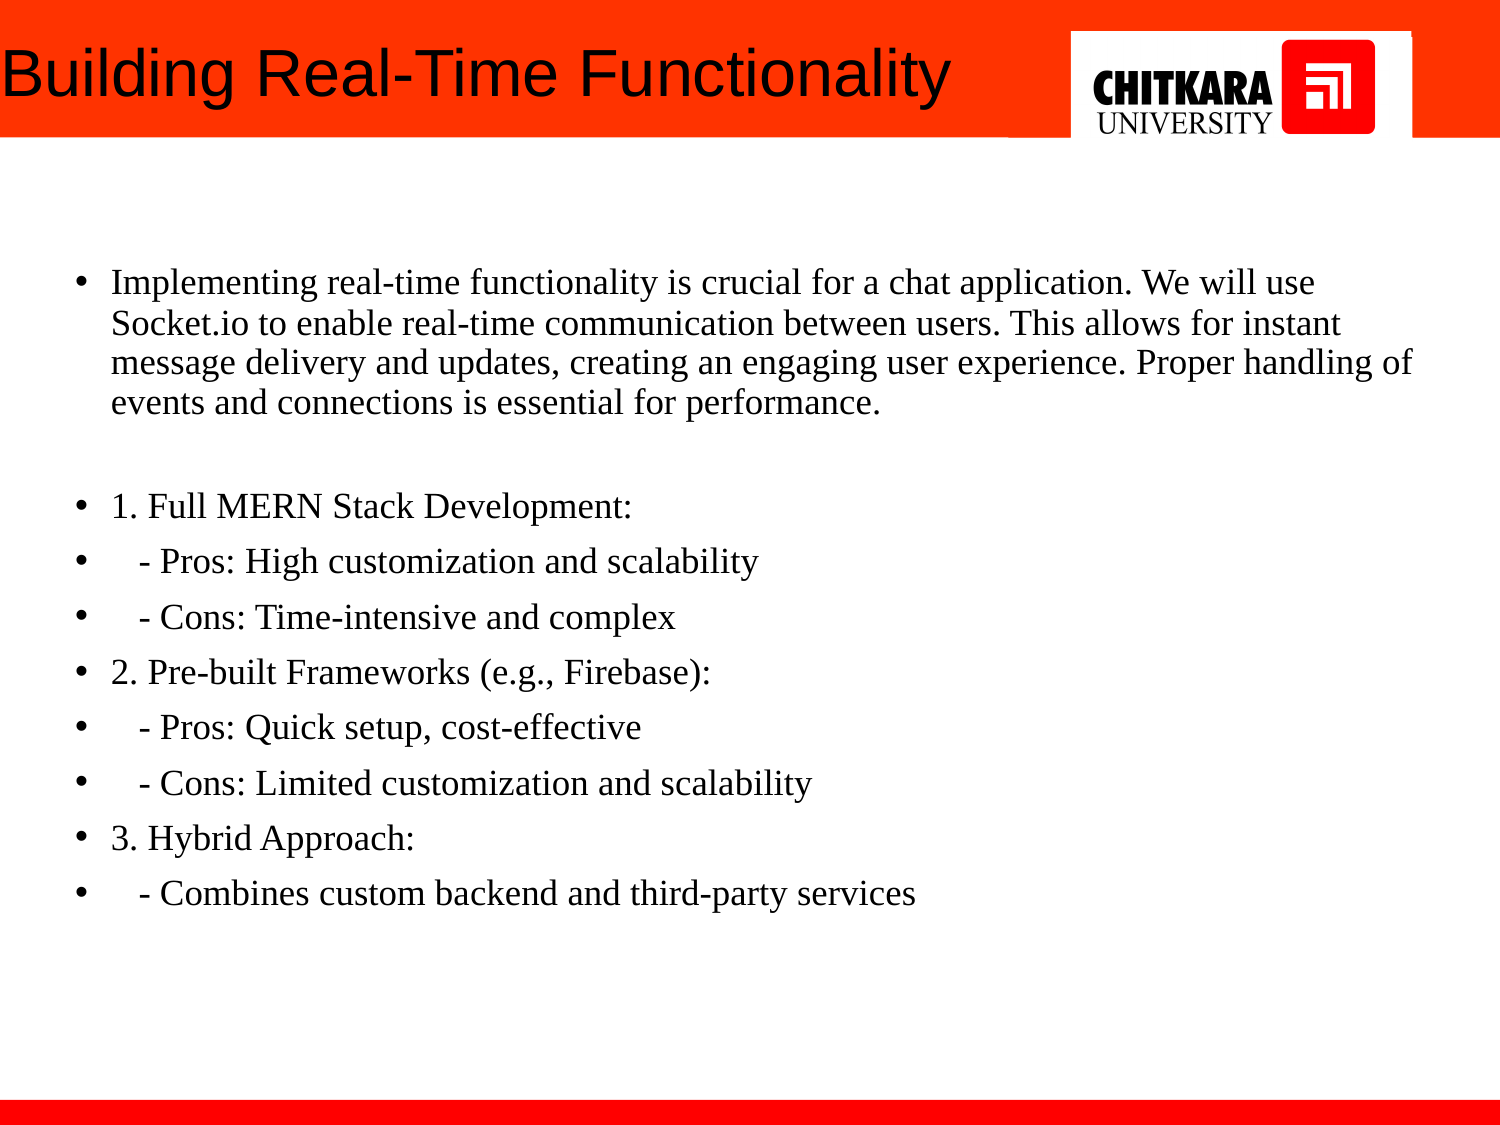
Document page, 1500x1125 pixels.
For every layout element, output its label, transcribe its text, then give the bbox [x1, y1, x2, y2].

list Implementing real-time functionality is crucial for a chat application. We will use Socket.io to enable real-time communication between users. This allows for instant message delivery and updates, creating an engaging user experience. Proper handling of events and connections is essential for performance. 1. Full MERN Stack Development: - Pros: High customization and scalability - Cons: Time-intensive and complex 2. Pre-built Frameworks (e.g., Firebase): - Pros: Quick setup, cost-effective - Cons: Limited customization and scalability 3. Hybrid Approach: - Combines custom backend and third-party services [75, 263, 1425, 916]
title Building Real-Time Functionality [0, 0, 1026, 150]
picture [1074, 37, 1390, 138]
